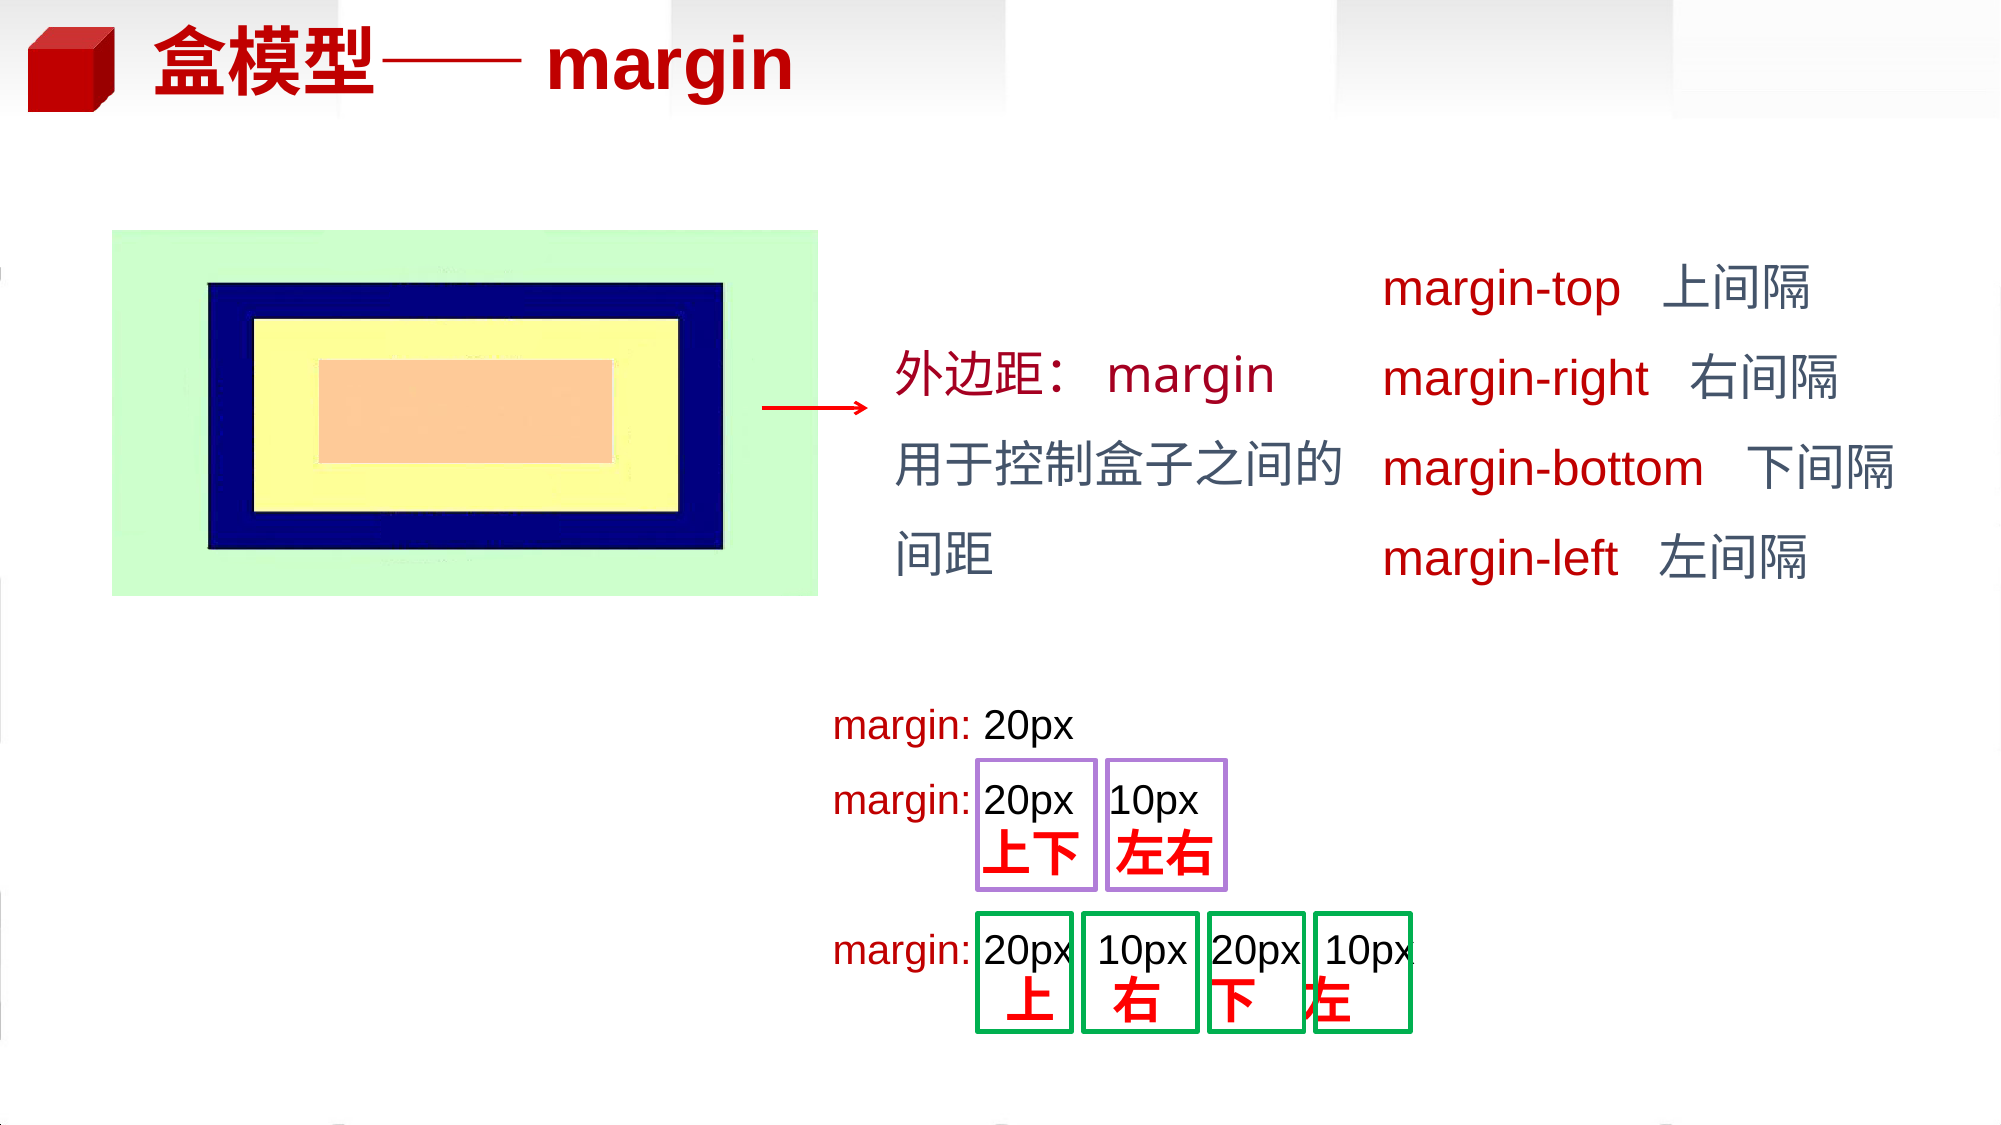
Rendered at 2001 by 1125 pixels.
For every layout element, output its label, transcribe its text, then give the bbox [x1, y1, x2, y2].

text_box 盒模型——margin [137, 0, 1863, 132]
text_box margin-top 上间隔 margin-right 右间隔 margin-bottom 下间隔 margin-left 左间隔 [1367, 218, 1969, 593]
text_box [761, 305, 1388, 594]
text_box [965, 913, 1411, 1037]
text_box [960, 759, 1238, 890]
picture [0, 0, 2001, 1125]
text_box margin: 20px margin: 20px 10px margin: 20px 10px 20px 10px [817, 665, 1562, 1125]
